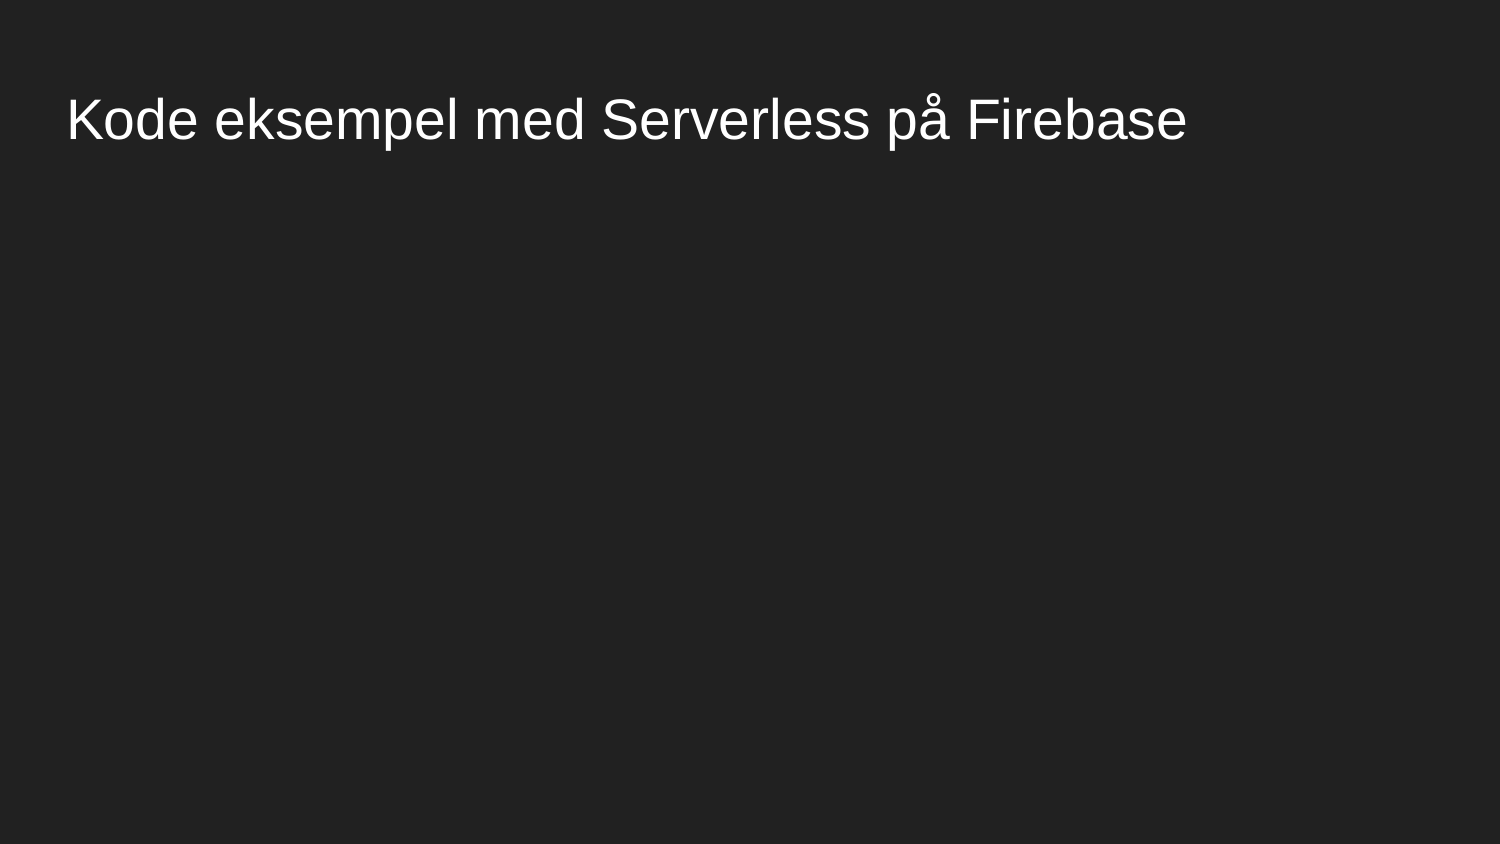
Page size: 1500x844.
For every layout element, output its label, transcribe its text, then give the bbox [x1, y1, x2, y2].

title Kode eksempel med Serverless på Firebase [51, 72, 1449, 167]
